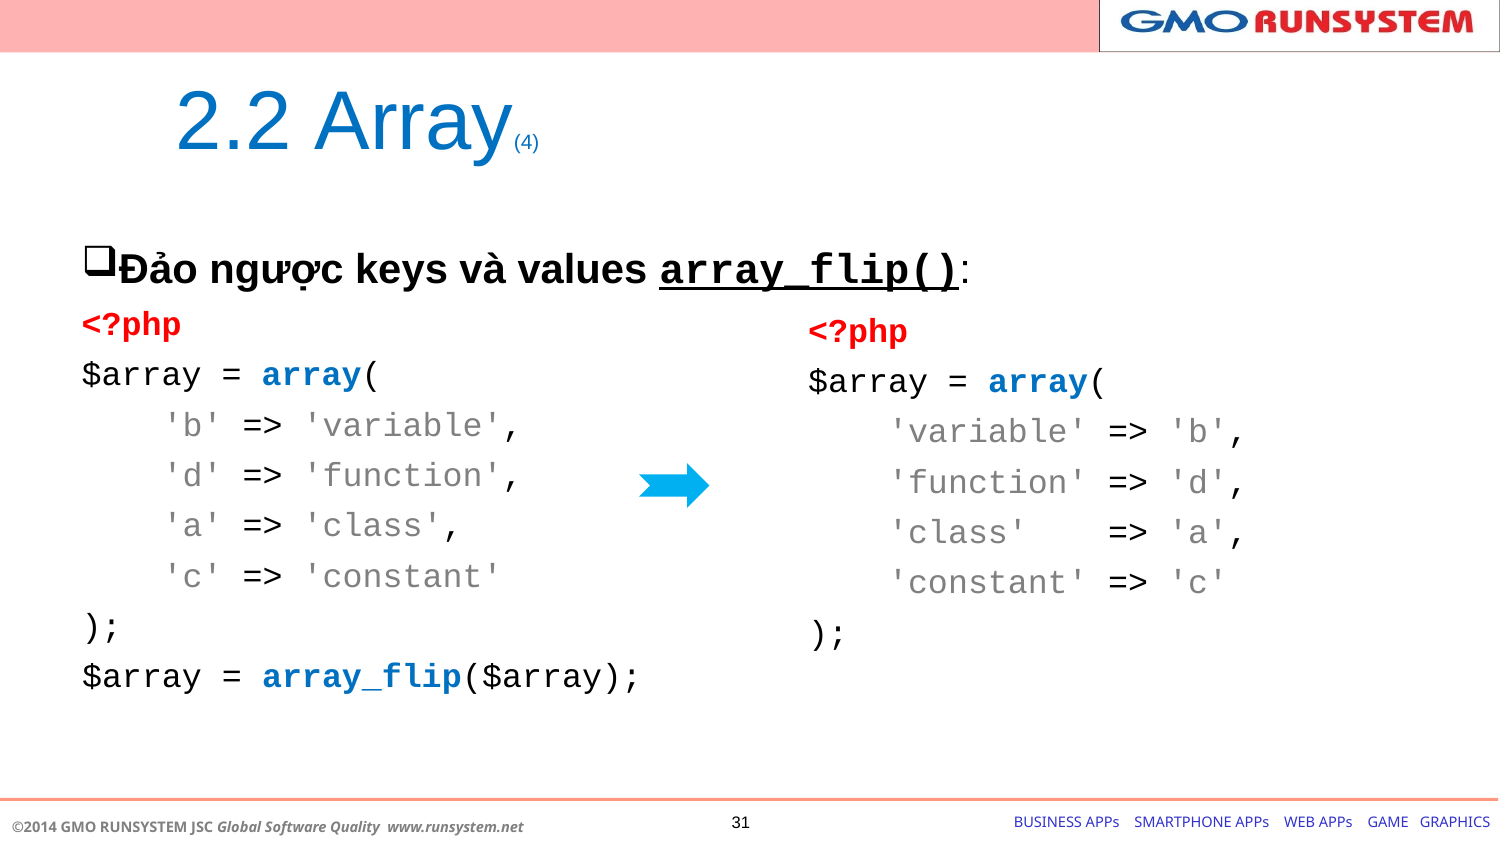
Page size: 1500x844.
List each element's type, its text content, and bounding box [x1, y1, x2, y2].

text_box [637, 461, 712, 510]
text_box <?php $array = array( 'variable' => 'b', 'function' => 'd', 'class' => 'a', 'constant' => 'c' ); [795, 296, 1343, 684]
title 2.2 Array(4) [162, 53, 1500, 197]
subtitle Đảo ngược keys và values array_flip(): <?php $array = array( 'b' => 'variable', 'd' => 'function', 'a' => 'class', 'c' => 'constant' ); $array = array_flip($array); [68, 228, 1426, 697]
picture [1099, 0, 1500, 52]
